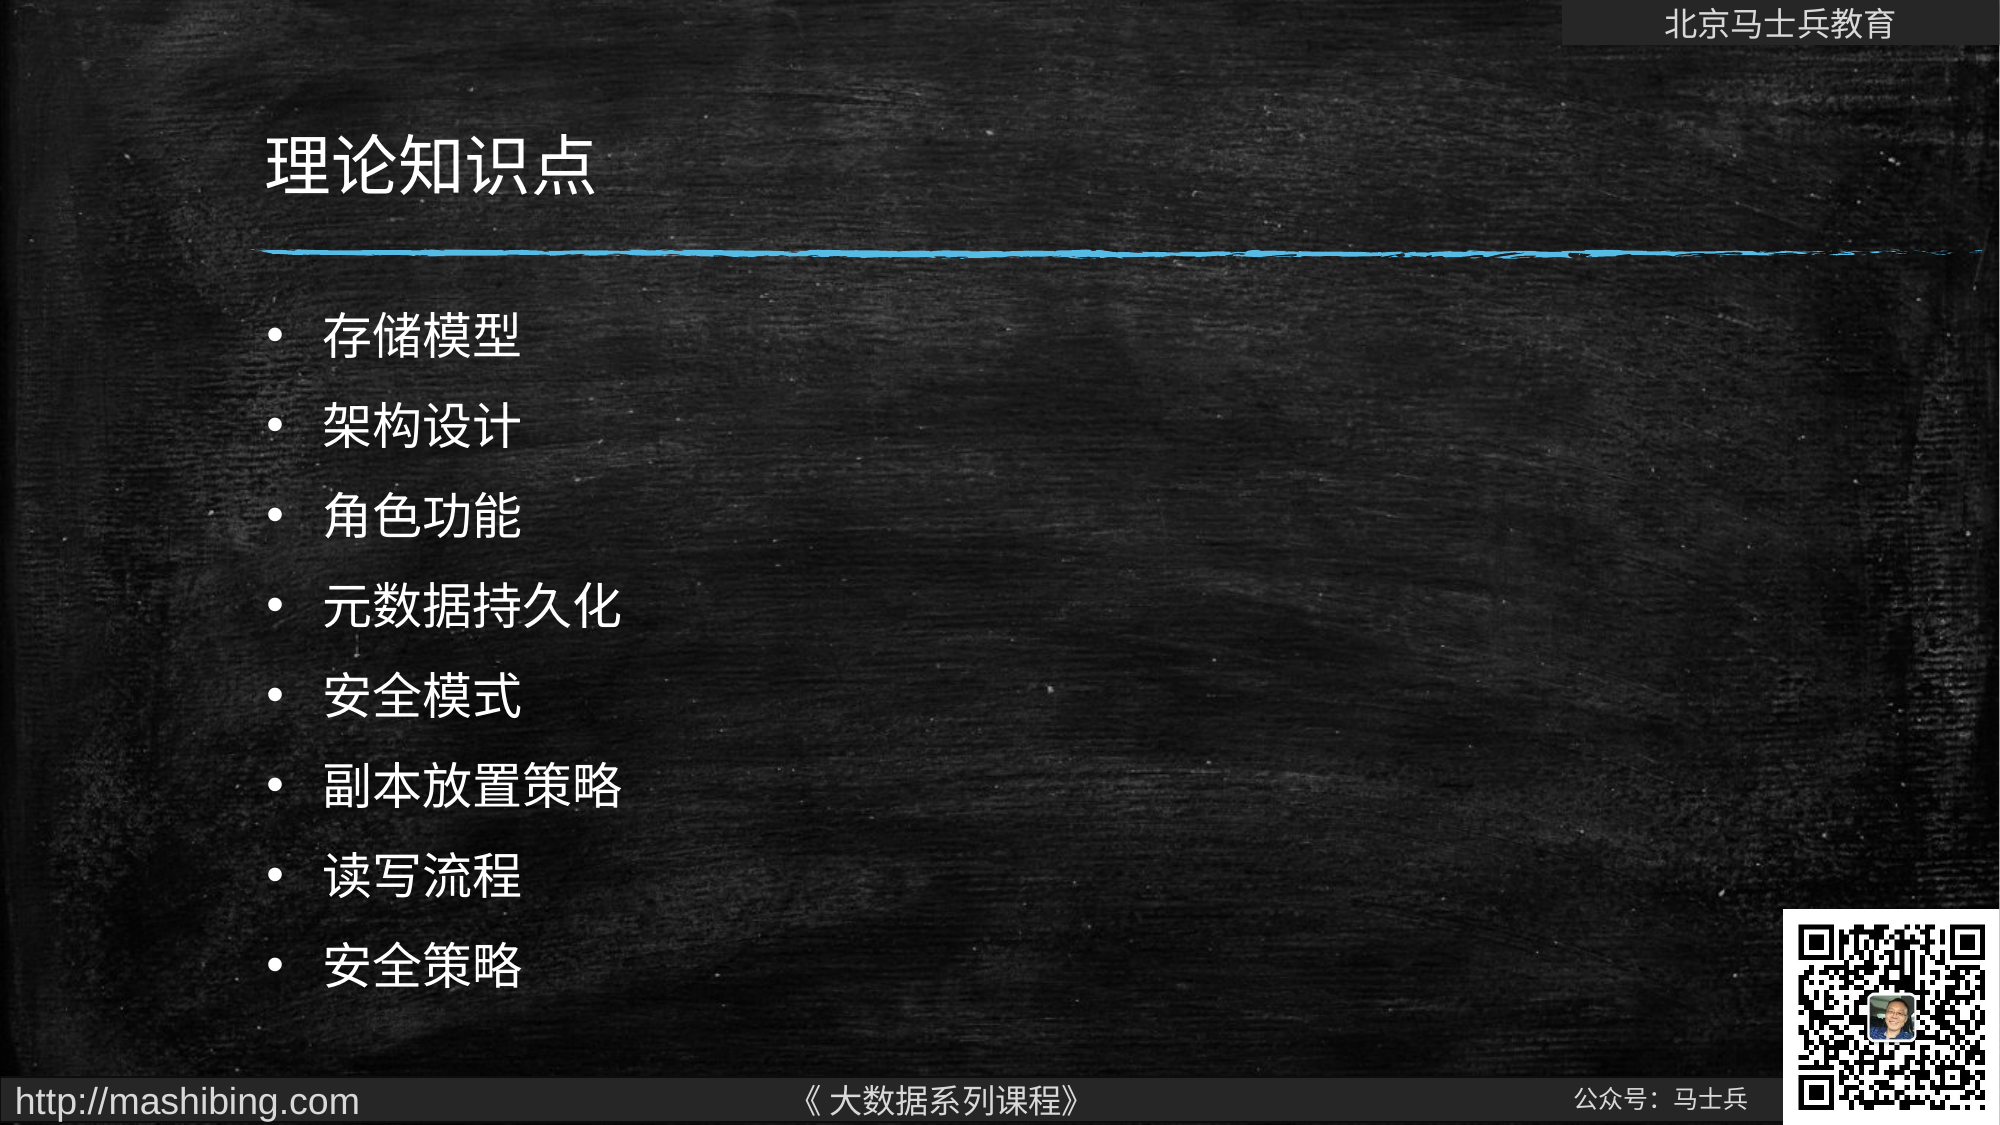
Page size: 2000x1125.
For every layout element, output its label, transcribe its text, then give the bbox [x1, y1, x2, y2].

text_box 存储模型 架构设计 角色功能 元数据持久化 安全模式 副本放置策略 读写流程 安全策略 [251, 267, 638, 1056]
title 理论知识点 [249, 45, 1750, 213]
picture [1783, 909, 2000, 1125]
